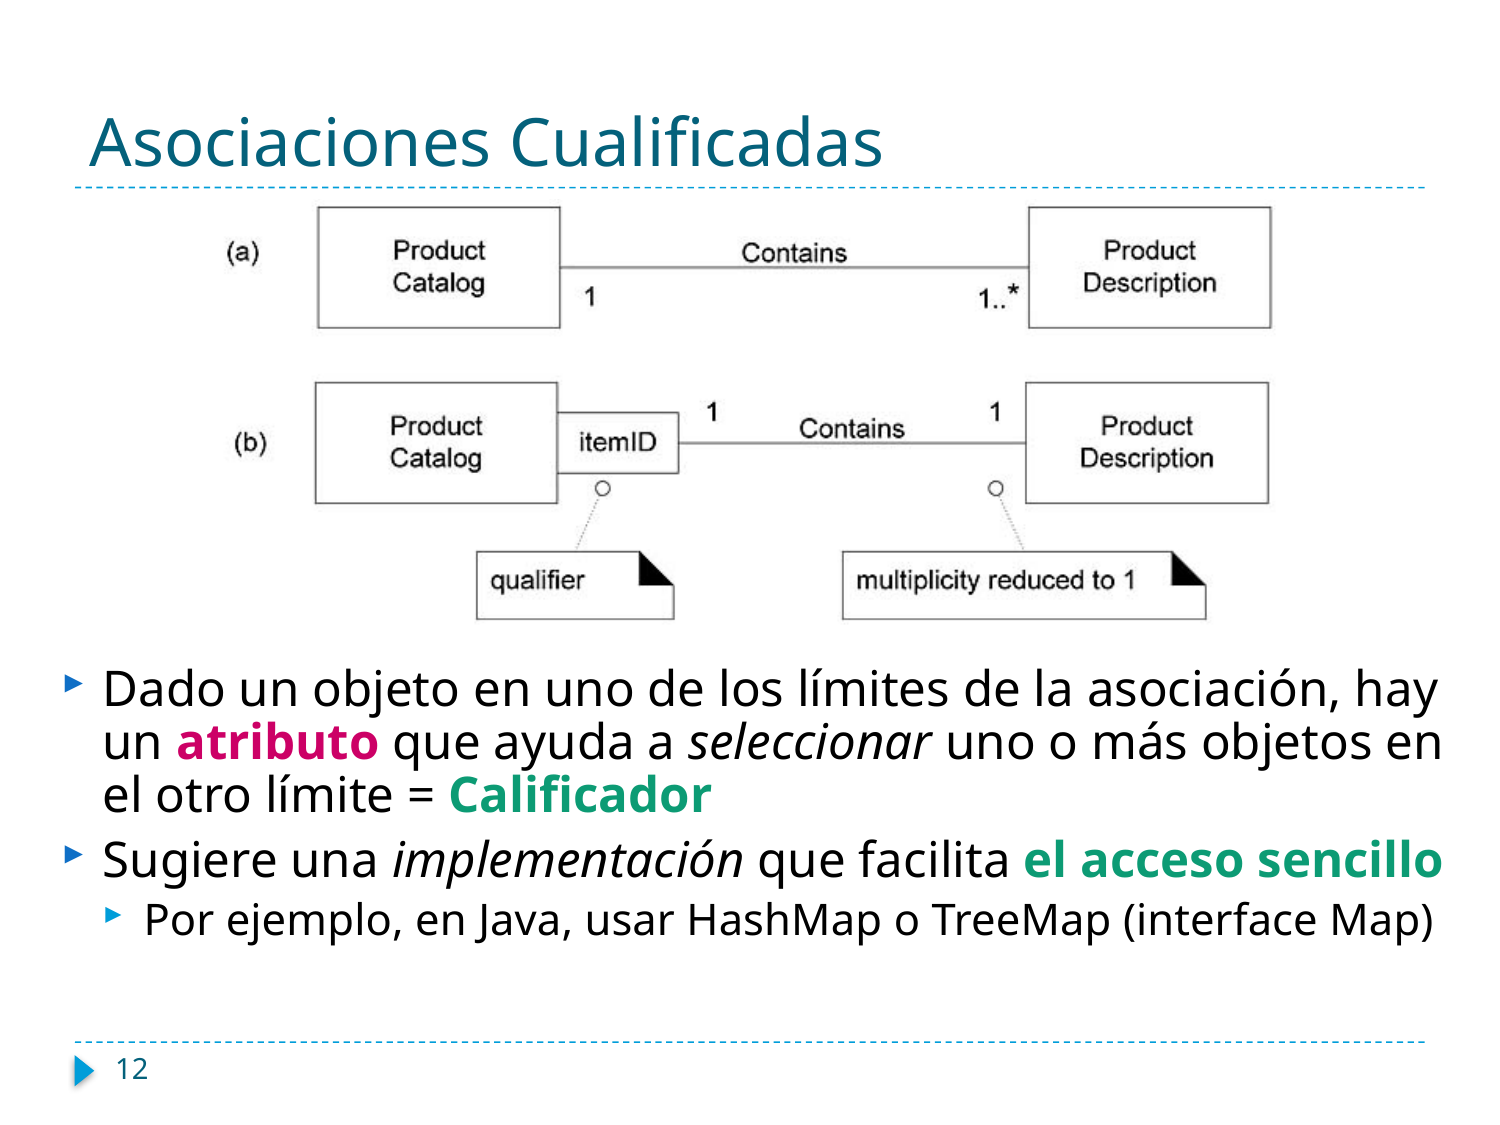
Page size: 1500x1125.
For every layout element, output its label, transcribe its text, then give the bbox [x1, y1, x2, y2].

picture [187, 198, 1282, 628]
list Dado un objeto en uno de los límites de la asociación, hay un atributo que ayuda a seleccionar uno o más objetos en el otro límite = Calificador Sugiere una implementación que facilita el acceso sencillo Por ejemplo, en Java, usar HashMap o TreeMap (interface Map) [46, 656, 1460, 1020]
title Asociaciones Cualificadas [75, 24, 1425, 188]
slide_number 12 [100, 1042, 426, 1103]
